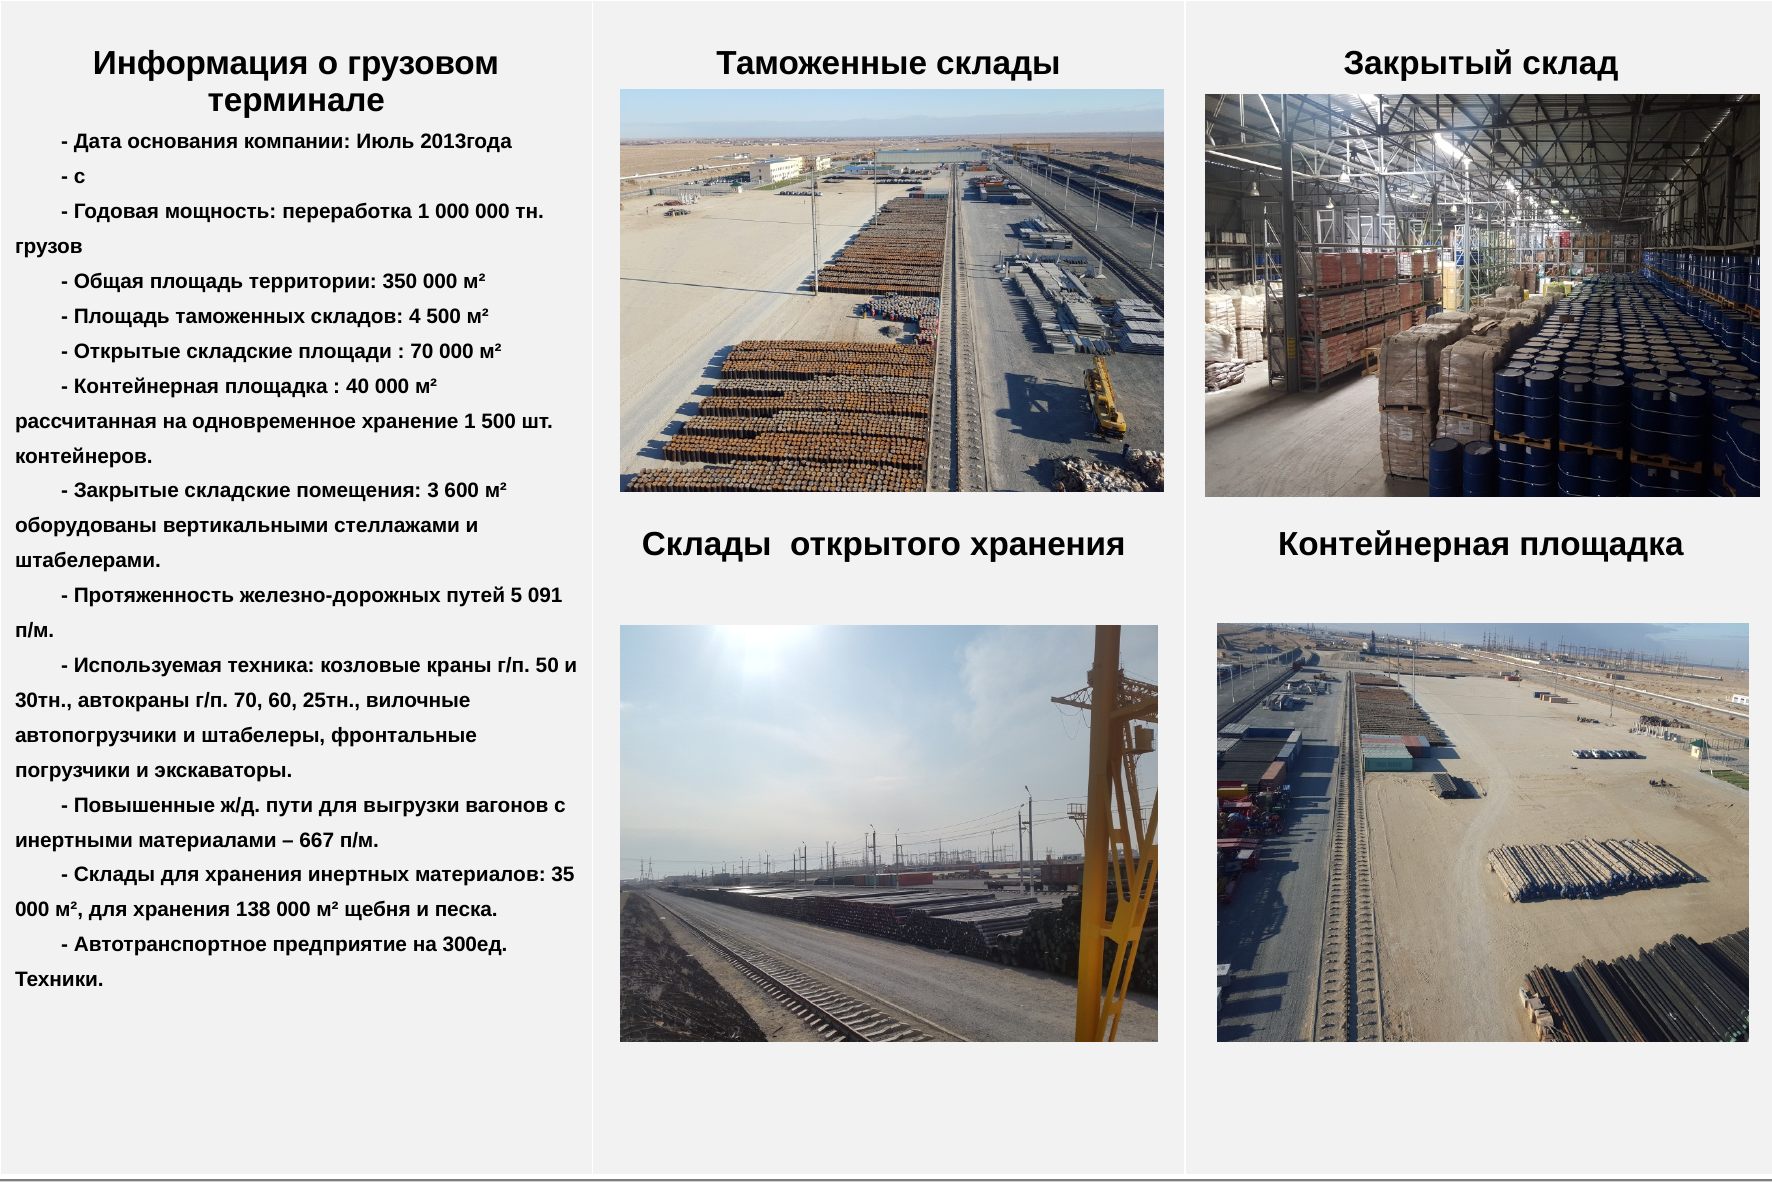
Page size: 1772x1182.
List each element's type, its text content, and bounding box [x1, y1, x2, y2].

table_header Закрытый склад Контейнерная площадка [1186, 1, 1772, 1174]
picture [619, 625, 1158, 1042]
picture [1216, 623, 1749, 1042]
table_header Таможенные склады Склады открытого хранения [593, 1, 1184, 1174]
picture [619, 89, 1164, 492]
picture [1205, 94, 1761, 497]
table_header Информация о грузовом терминале - Дата основания компании: Июль 2013года - с - Годовая мощность: переработка 1 000 000 тн. грузов - Общая площадь территории: 350 000 м² - Площадь таможенных складов: 4 500 м² - Открытые складские площади : 70 000 м² - Контейнерная площадка : 40 000 м² рассчитанная на одновременное хранение 1 500 шт. контейнеров. - Закрытые складские помещения: 3 600 м² оборудованы вертикальными стеллажами и штабелерами. - Протяженность железно-дорожных путей 5 091 п/м. - Используемая техника: козловые краны г/п. 50 и 30тн., автокраны г/п. 70, 60, 25тн., вилочные автопогрузчики и штабелеры, фронтальные погрузчики и экскаваторы. - Повышенные ж/д. пути для выгрузки вагонов с инертными материалами – 667 п/м. - Склады для хранения инертных материалов: 35 000 м², для хранения 138 000 м² щебня и песка. - Автотранспортное предприятие на 300ед. Техники. [1, 1, 592, 1174]
